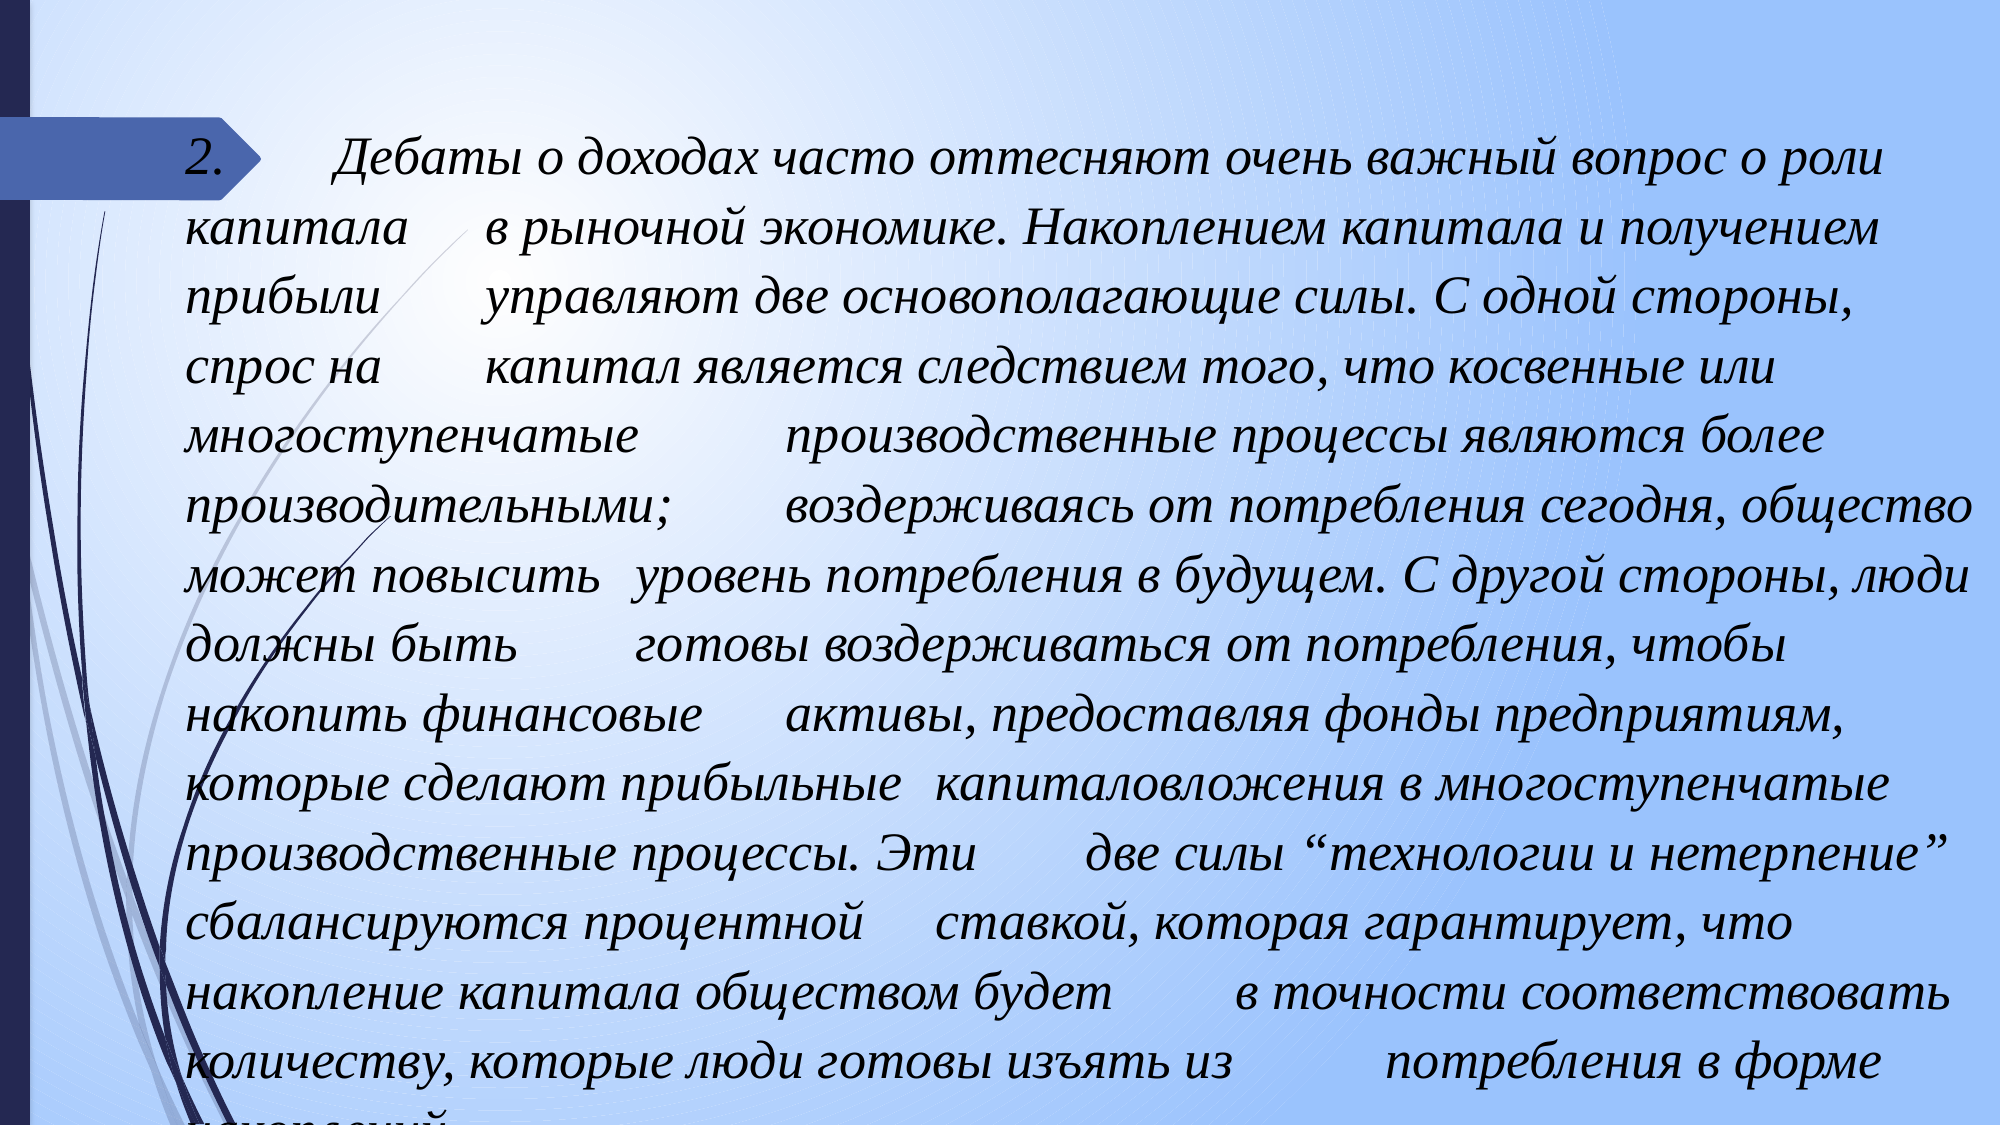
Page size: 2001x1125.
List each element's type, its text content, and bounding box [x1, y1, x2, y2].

text_box 2. Дебаты о доходах часто оттесняют очень важный вопрос о роли капитала в рыночной экономике. Накоплением капитала и получением прибыли управляют две основополагающие силы. С одной стороны, спрос на капитал является следствием того, что косвенные или многоступенчатые производственные процессы являются более производительными; воздерживаясь от потребления сегодня, общество может повысить уровень потребления в будущем. С другой стороны, люди должны быть готовы воздерживаться от потребления, чтобы накопить финансовые активы, предоставляя фонды предприятиям, которые сделают прибыльные капиталовложения в многоступенчатые производственные процессы. Эти две силы “технологии и нетерпение” сбалансируются процентной ставкой, которая гарантирует, что накопление капитала обществом будет в точности соответствовать количеству, которые люди готовы изъять из потребления в форме накоплений. [170, 39, 2000, 1125]
